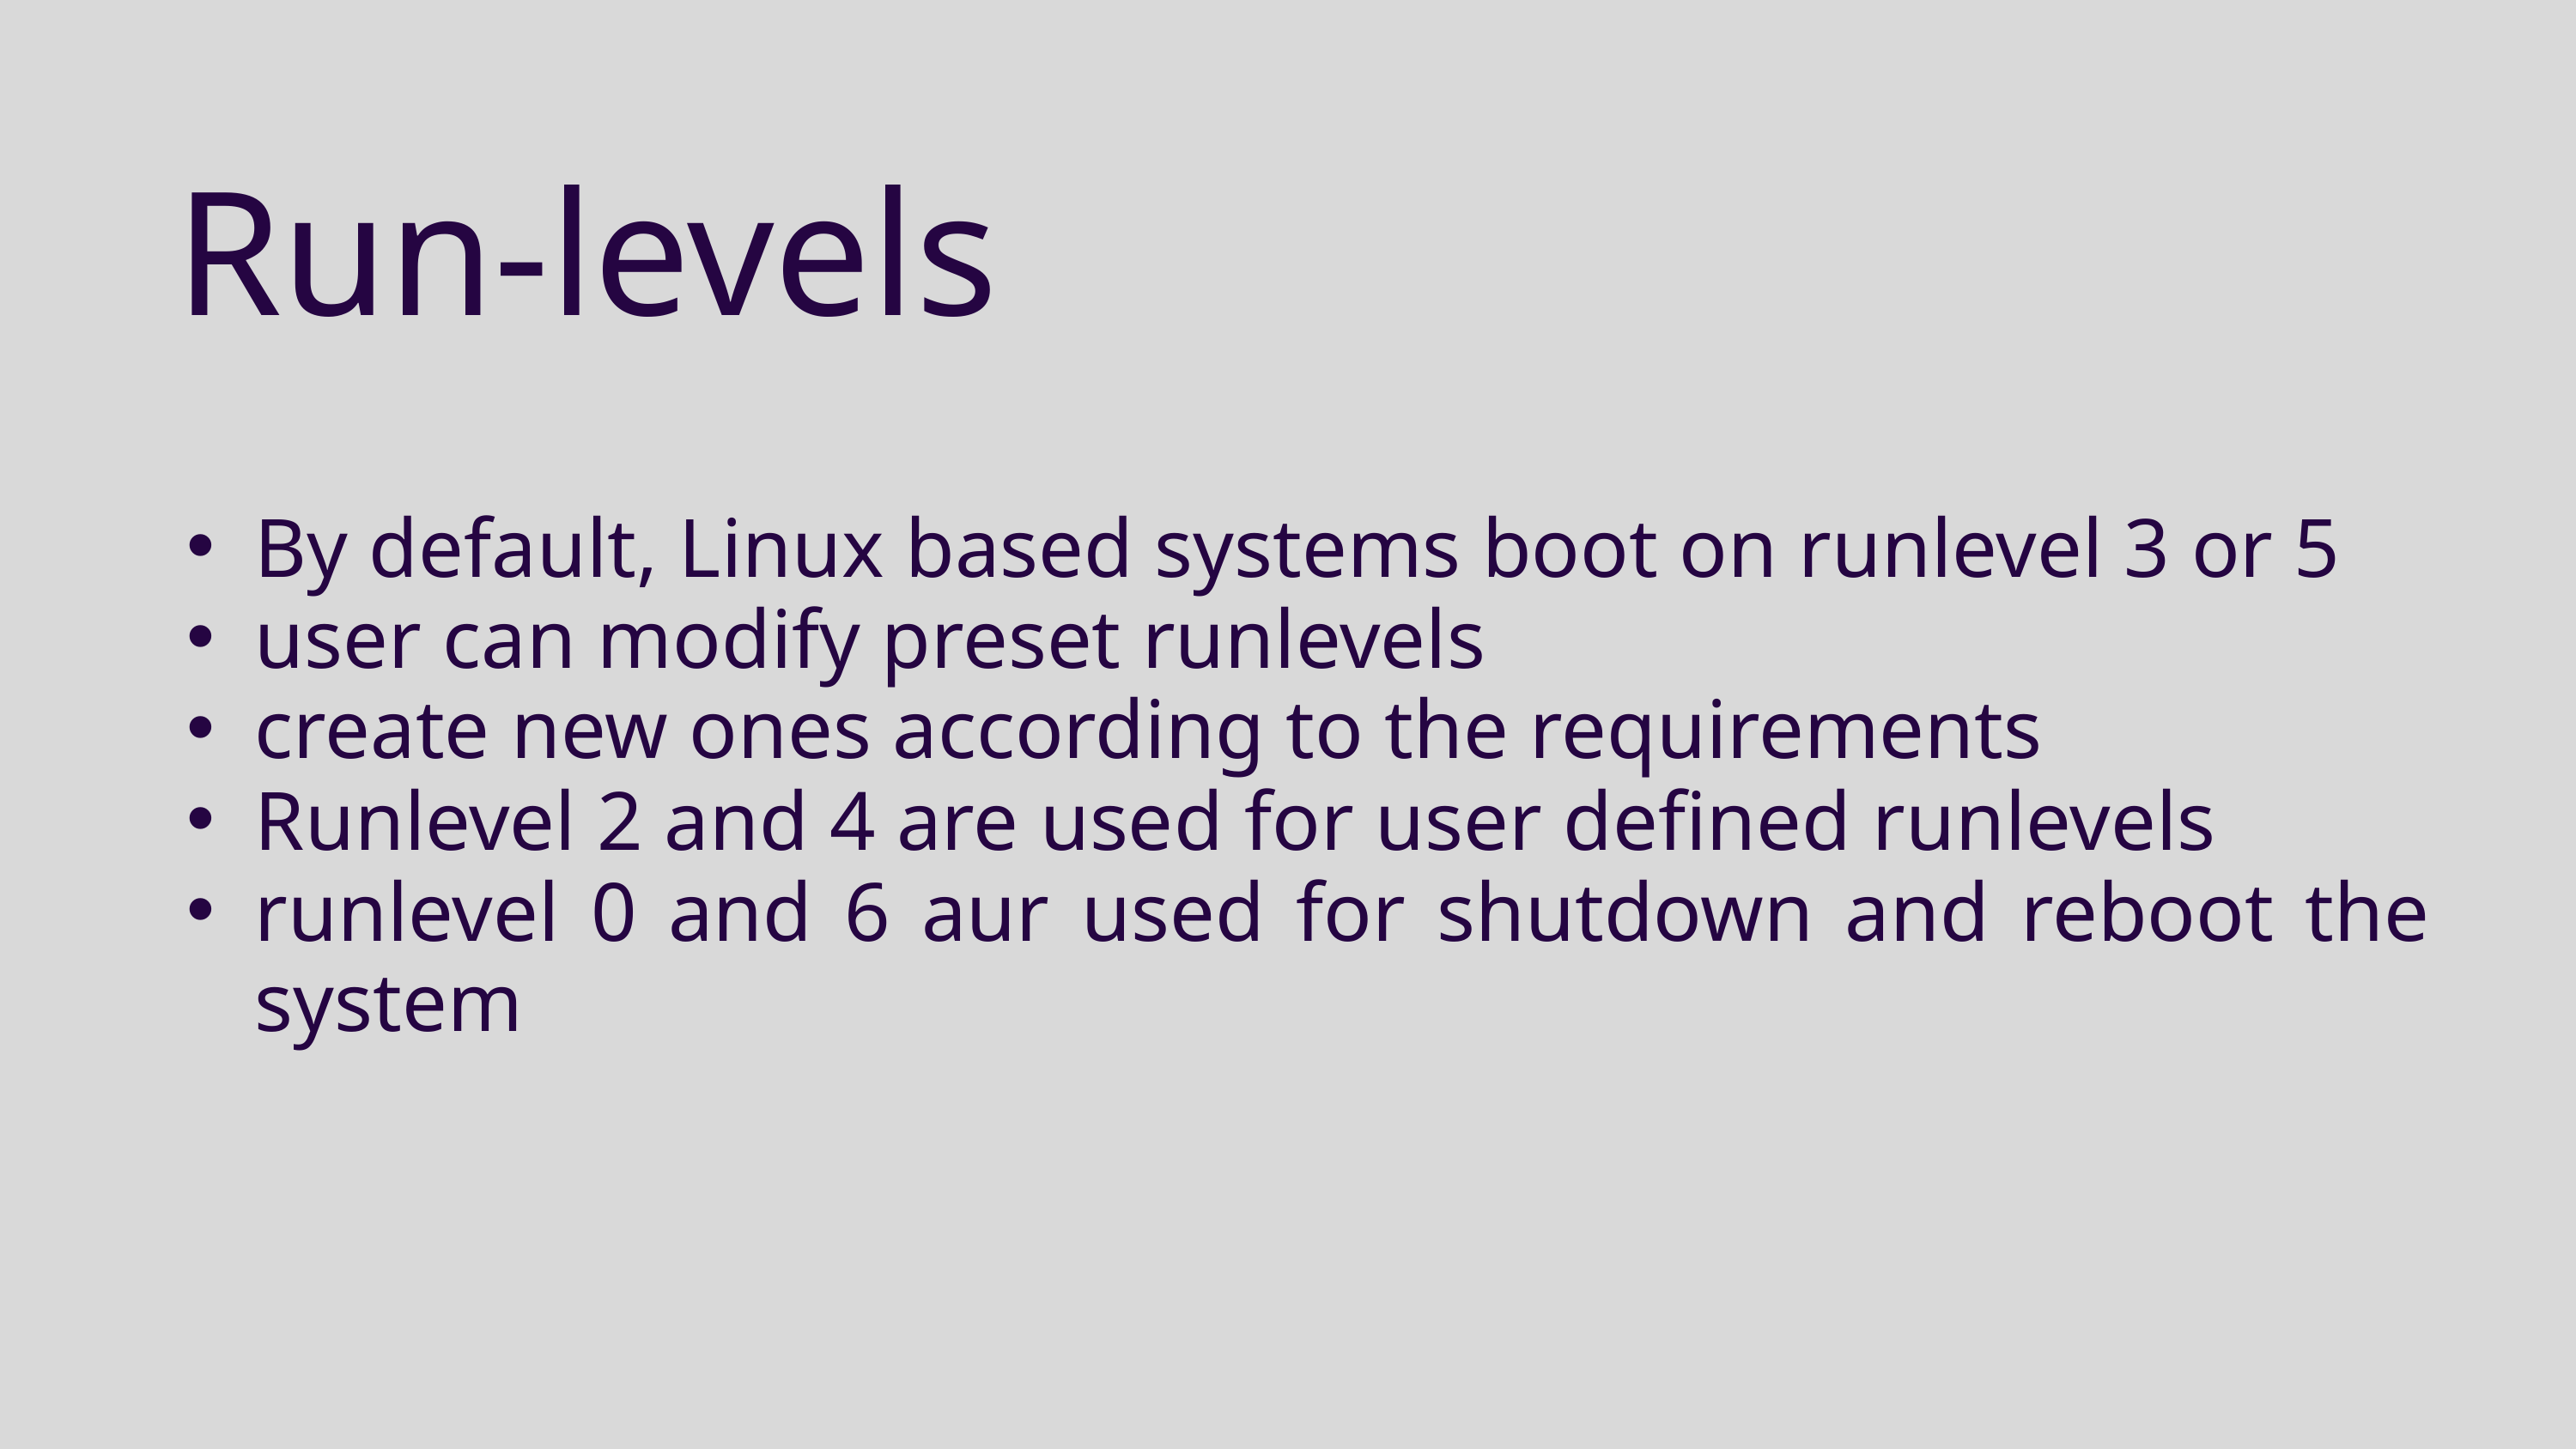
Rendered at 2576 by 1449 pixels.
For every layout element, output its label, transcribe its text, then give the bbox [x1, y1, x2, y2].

text_box By default, Linux based systems boot on runlevel 3 or 5 user can modify preset runlevels create new ones according to the requirements Runlevel 2 and 4 are used for user defined runlevels runlevel 0 and 6 aur used for shutdown and reboot the system [118, 501, 2432, 1048]
text_box Run-levels [175, 155, 2275, 350]
